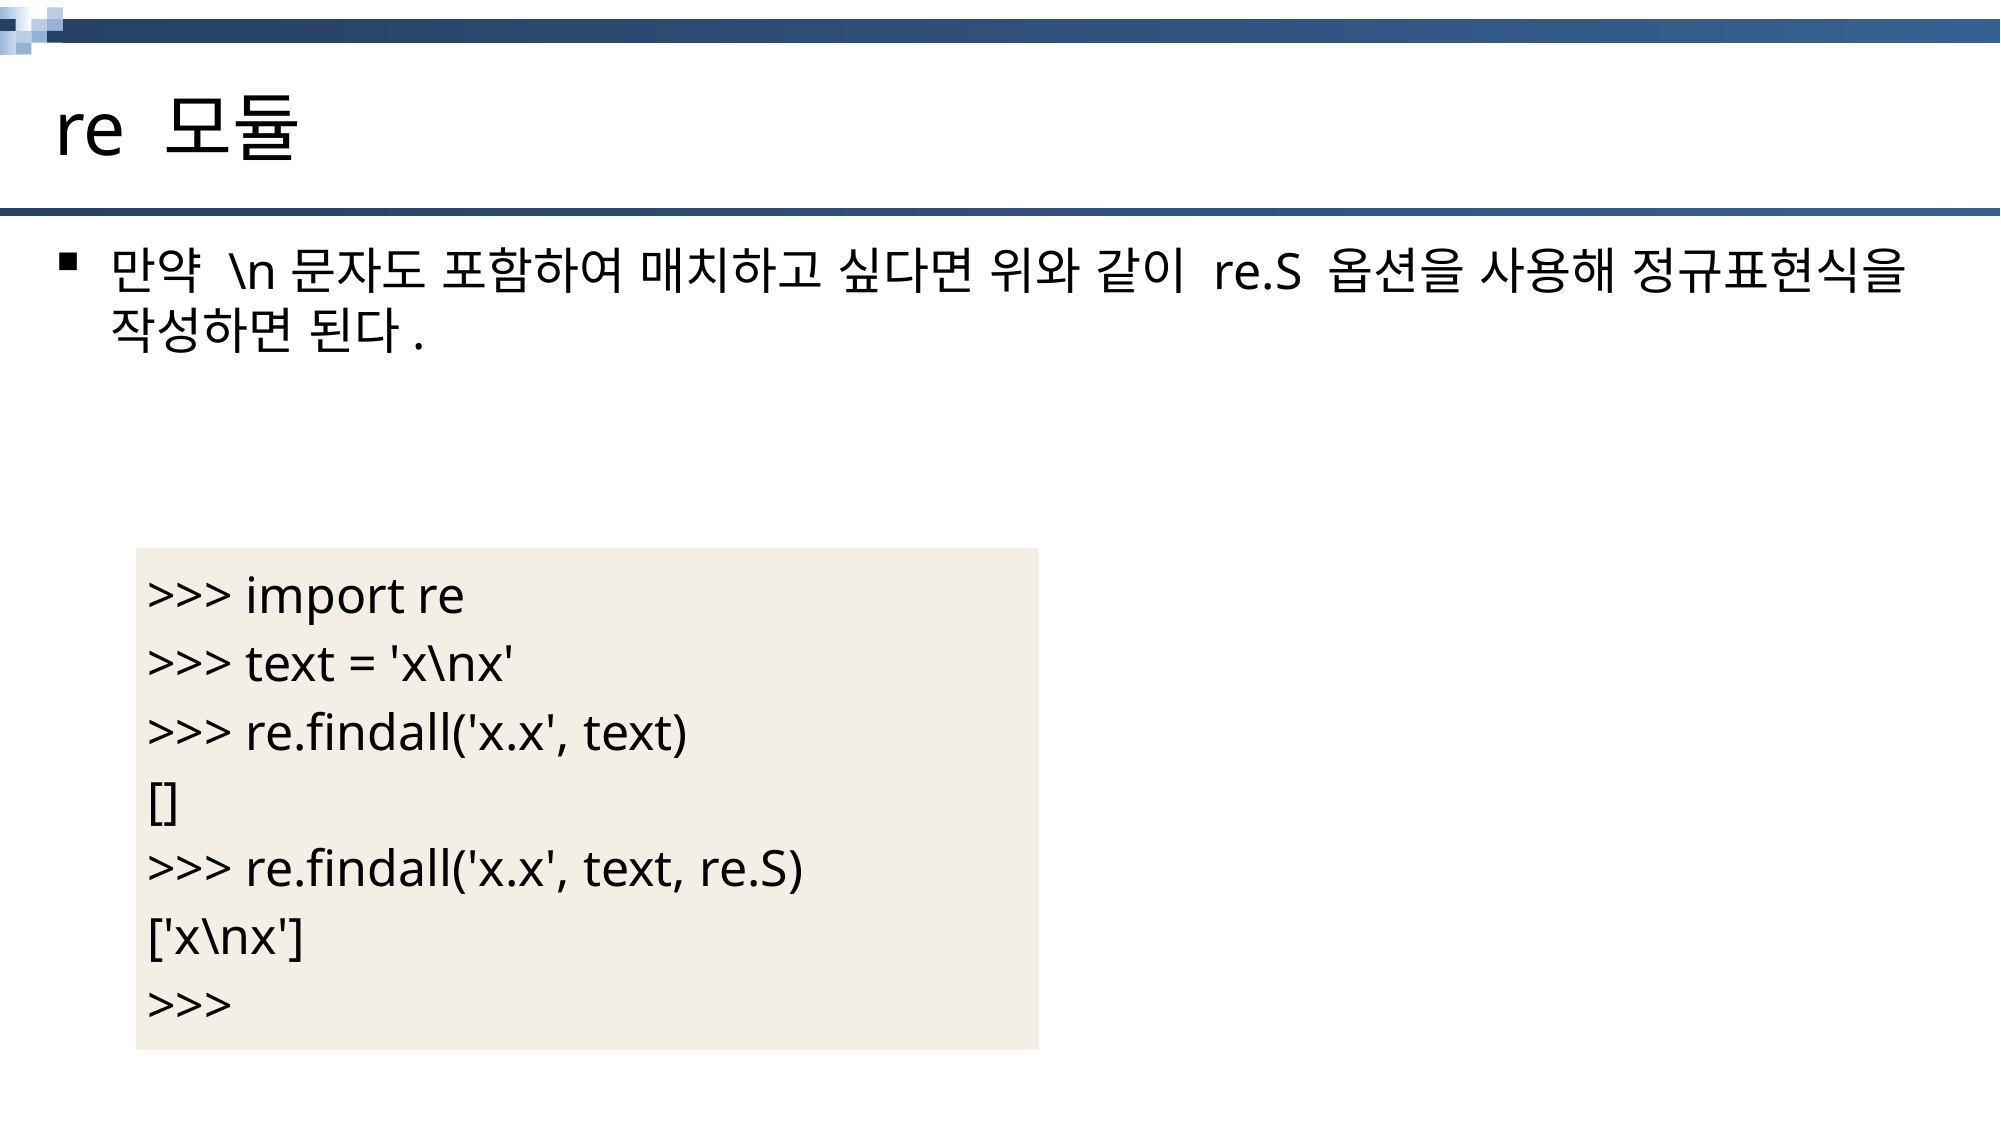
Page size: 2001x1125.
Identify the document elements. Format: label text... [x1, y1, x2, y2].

table_header >>> import re >>> text = 'x\nx' >>> re.findall('x.x', text) [] >>> re.findall('x.x', text, re.S) ['x\nx'] >>> [136, 548, 1039, 1050]
title re 모듈 [39, 54, 1961, 197]
list 만약 \n문자도 포함하여 매치하고 싶다면 위와 같이 re.S 옵션을 사용해 정규표현식을 작성하면 된다. [39, 231, 1961, 1083]
